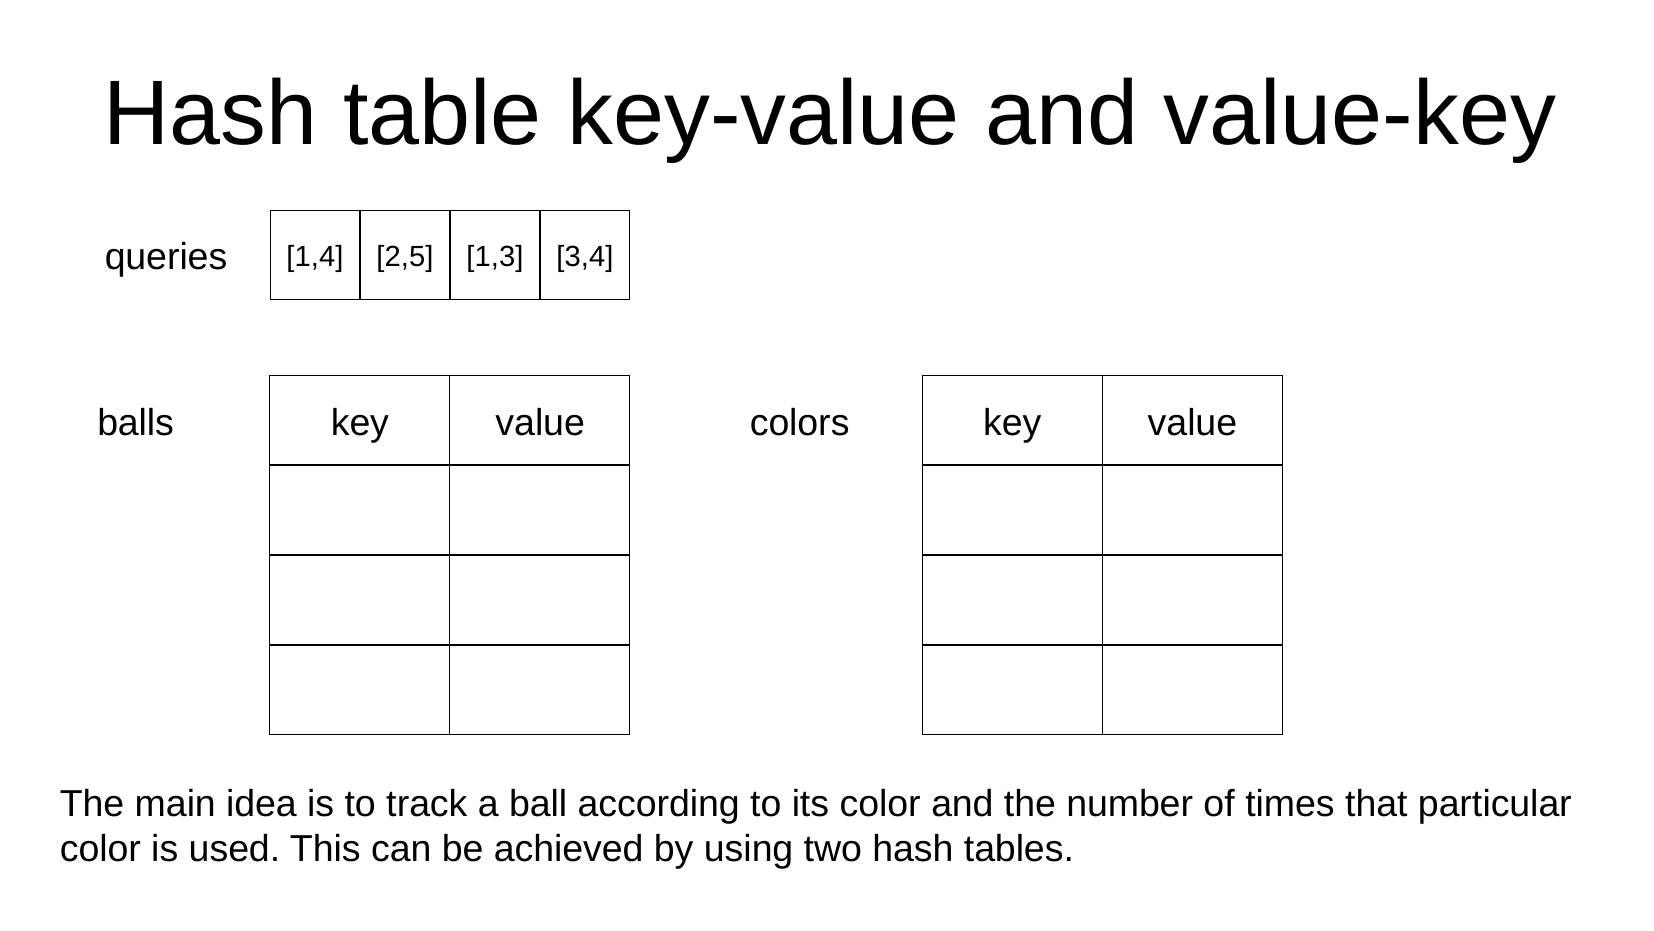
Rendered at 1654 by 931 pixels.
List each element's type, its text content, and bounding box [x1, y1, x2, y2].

text_box queries [89, 225, 255, 285]
text_box [449, 465, 630, 555]
text_box [1,4] [270, 210, 360, 300]
text_box balls [82, 390, 218, 450]
text_box [2,5] [360, 210, 450, 300]
text_box [1102, 555, 1283, 645]
text_box Hash table key-value and value-key [86, 29, 1575, 185]
text_box value [449, 375, 630, 465]
text_box [1,3] [450, 210, 540, 300]
text_box key [922, 375, 1102, 465]
text_box key [269, 375, 449, 465]
text_box [449, 645, 630, 735]
text_box colors [735, 390, 870, 450]
text_box [449, 555, 630, 645]
text_box value [1102, 375, 1283, 465]
text_box [269, 465, 449, 555]
text_box [1102, 645, 1283, 735]
text_box [3,4] [540, 210, 630, 300]
text_box [922, 465, 1102, 555]
text_box [269, 555, 449, 645]
text_box [922, 645, 1102, 735]
text_box The main idea is to track a ball according to its color and the number of times that particular color is used. This can be achieved by using two hash tables. [45, 771, 1605, 870]
text_box [922, 555, 1102, 645]
text_box [269, 645, 449, 735]
text_box [1102, 465, 1283, 555]
